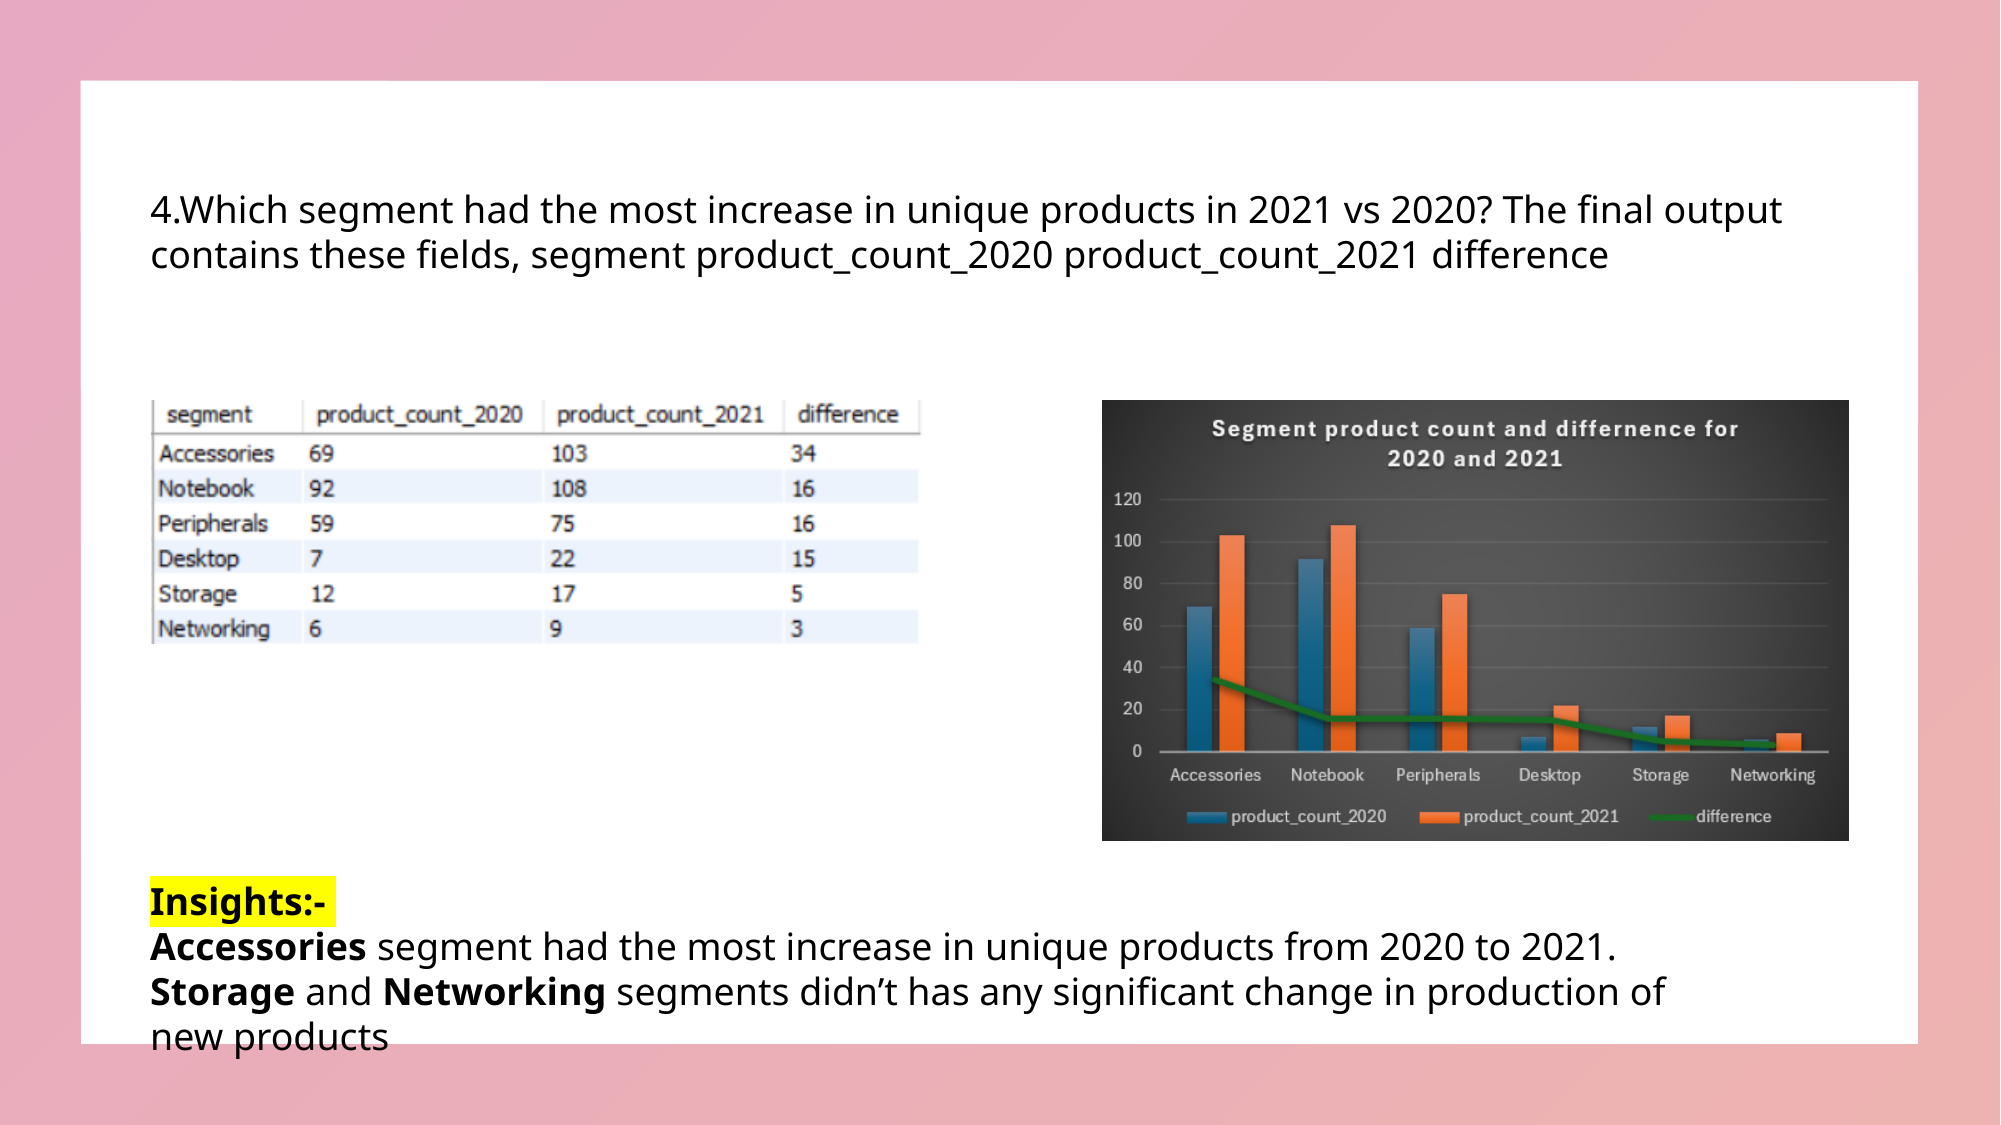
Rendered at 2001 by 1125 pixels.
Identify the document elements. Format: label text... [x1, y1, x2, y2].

picture [1102, 400, 1849, 841]
text_box 4.Which segment had the most increase in unique products in 2021 vs 2020? The final output contains these fields, segment product_count_2020 product_count_2021 difference [135, 178, 1821, 284]
text_box Insights:- Accessories segment had the most increase in unique products from 2020 to 2021. Storage and Networking segments didn’t has any significant change in production of new products [135, 870, 1744, 1066]
picture [151, 400, 927, 644]
